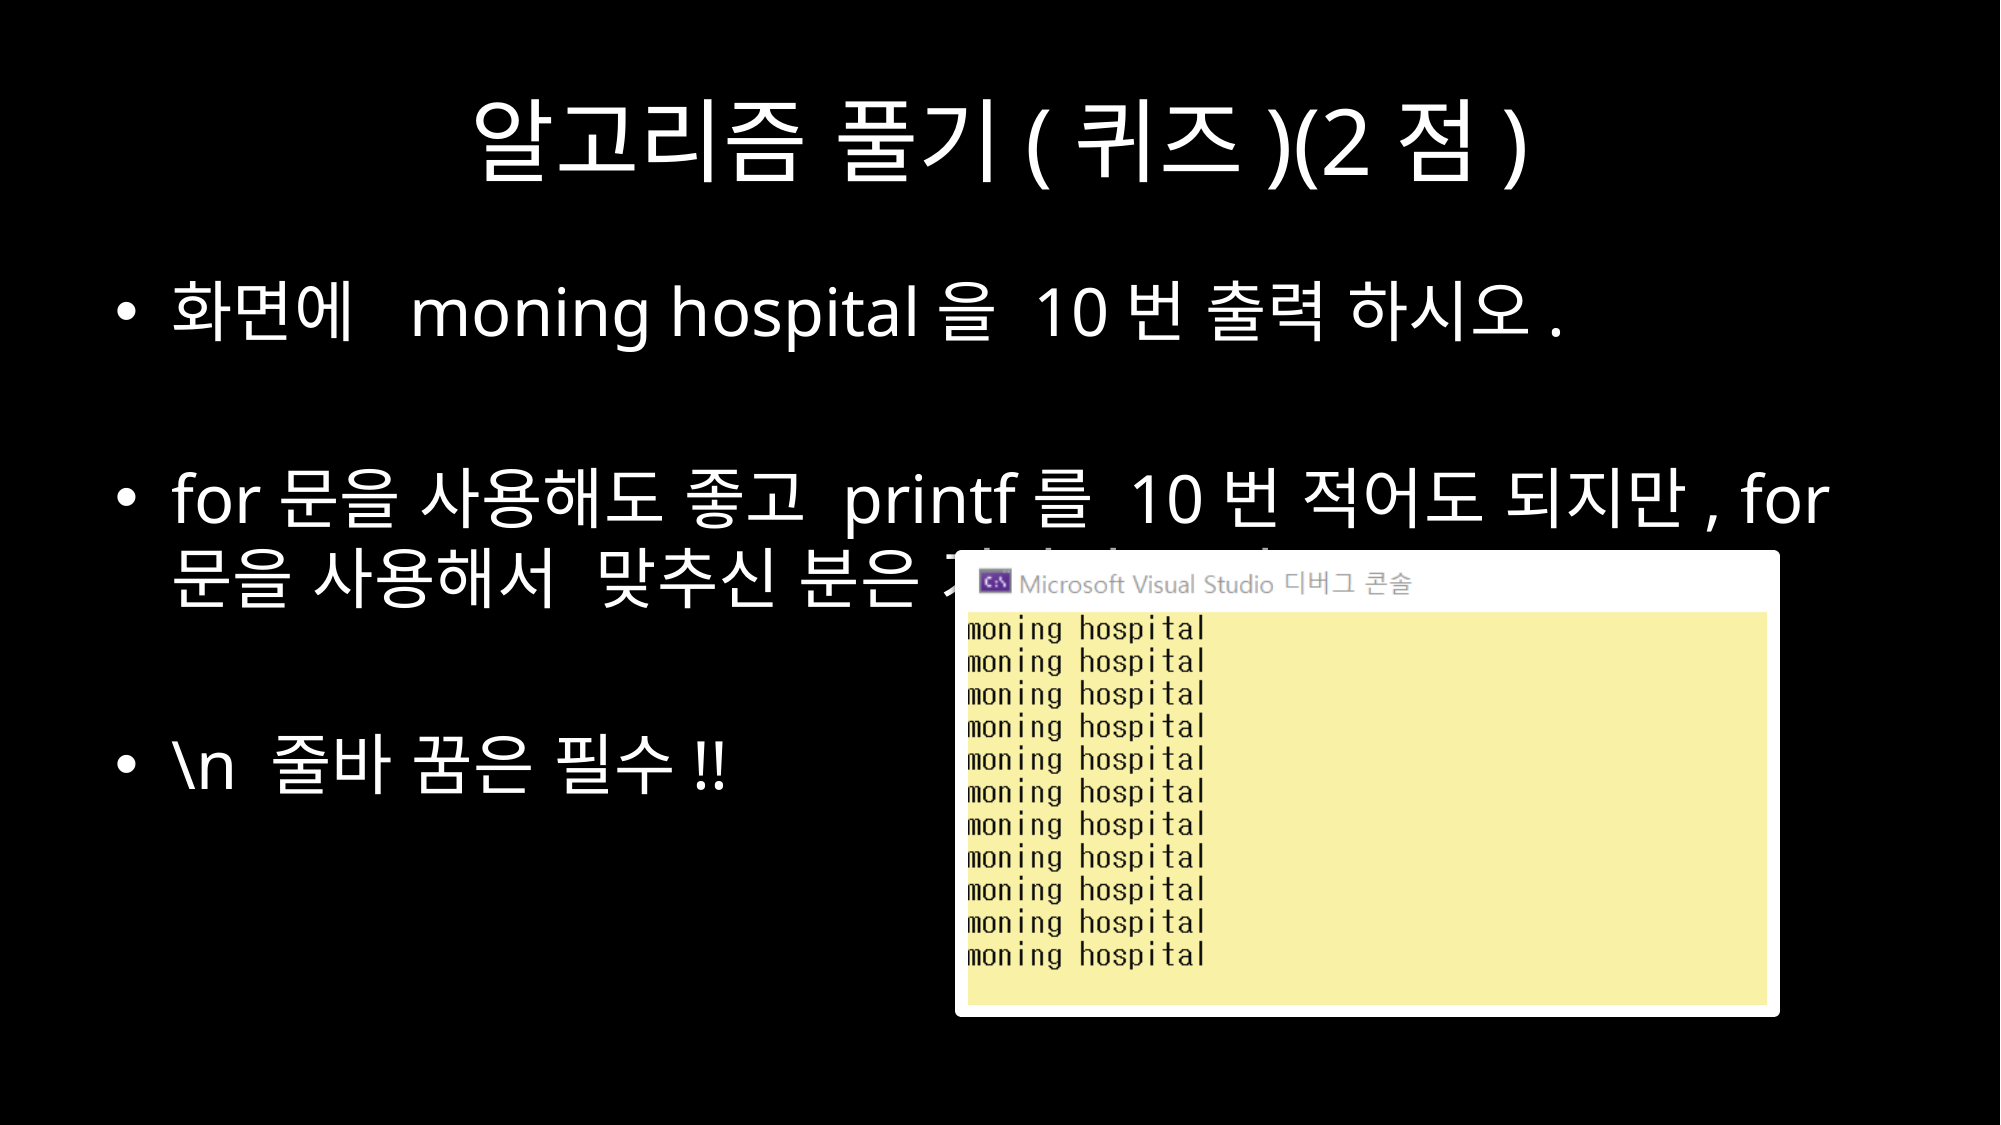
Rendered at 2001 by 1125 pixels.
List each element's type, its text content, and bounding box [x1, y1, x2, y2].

picture [967, 561, 1768, 1006]
title 알고리즘 풀기(퀴즈)(2점) [99, 45, 1900, 233]
list 화면에 moning hospital을 10번 출력 하시오. for문을 사용해도 좋고 printf를 10번 적어도 되지만, for문을 사용해서 맞추신 분은 가산점 1점!! \n 줄바 꿈은 필수!! [99, 262, 1900, 1005]
